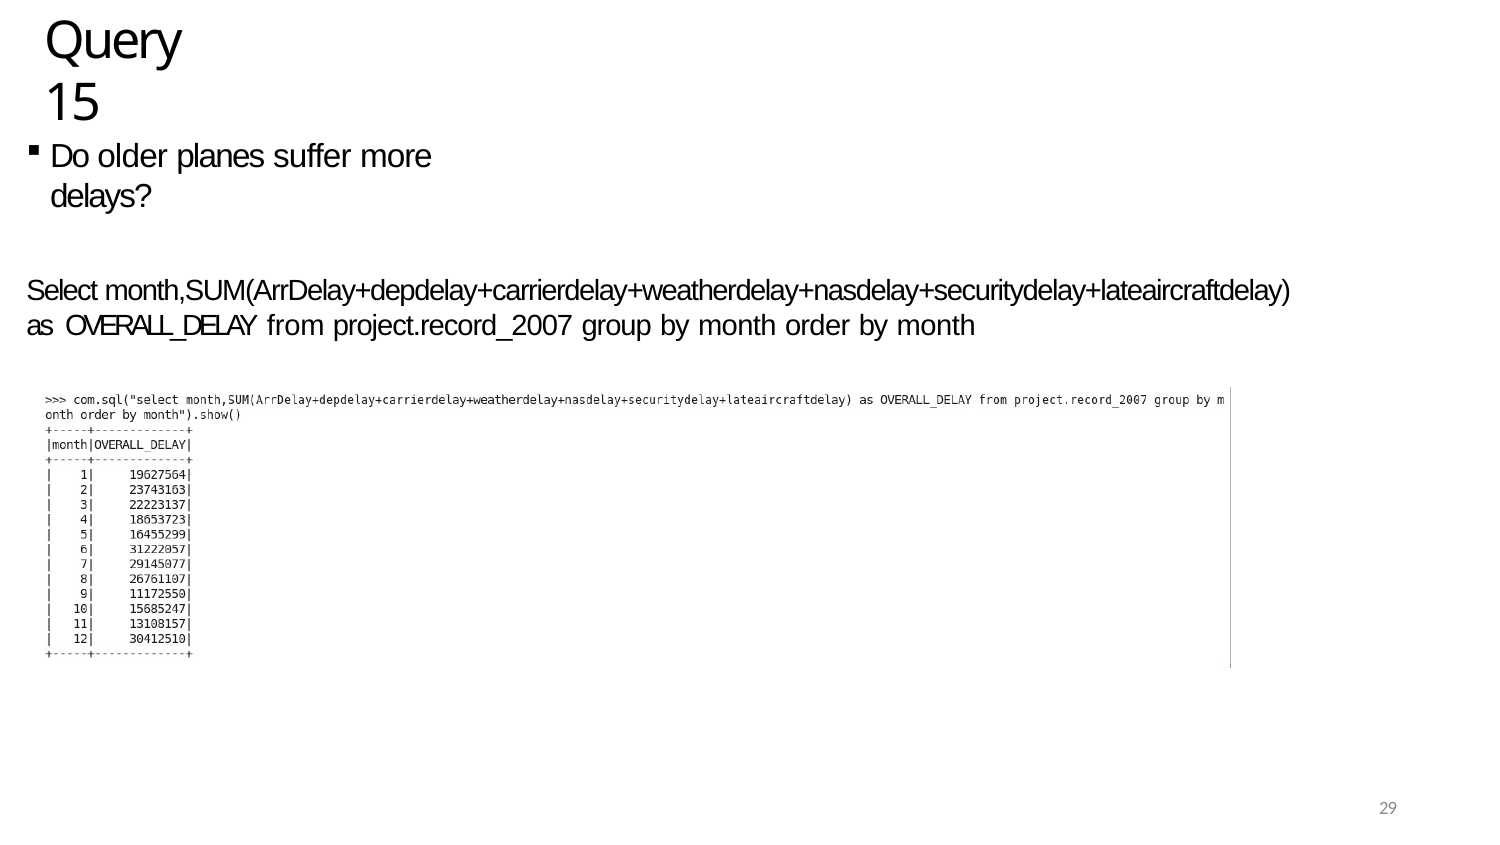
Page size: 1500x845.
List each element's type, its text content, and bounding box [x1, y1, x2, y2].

text_box Select month,SUM(ArrDelay+depdelay+carrierdelay+weatherdelay+nasdelay+securitydelay+lateaircraftdelay) as OVERALL_DELAY from project.record_2007 group by month order by month [24, 269, 1317, 342]
slide_number 29 [1059, 560, 1397, 845]
text_box Do older planes suffer more delays? [24, 132, 536, 215]
title Query 15 [42, 0, 240, 140]
text_box [44, 387, 1231, 668]
